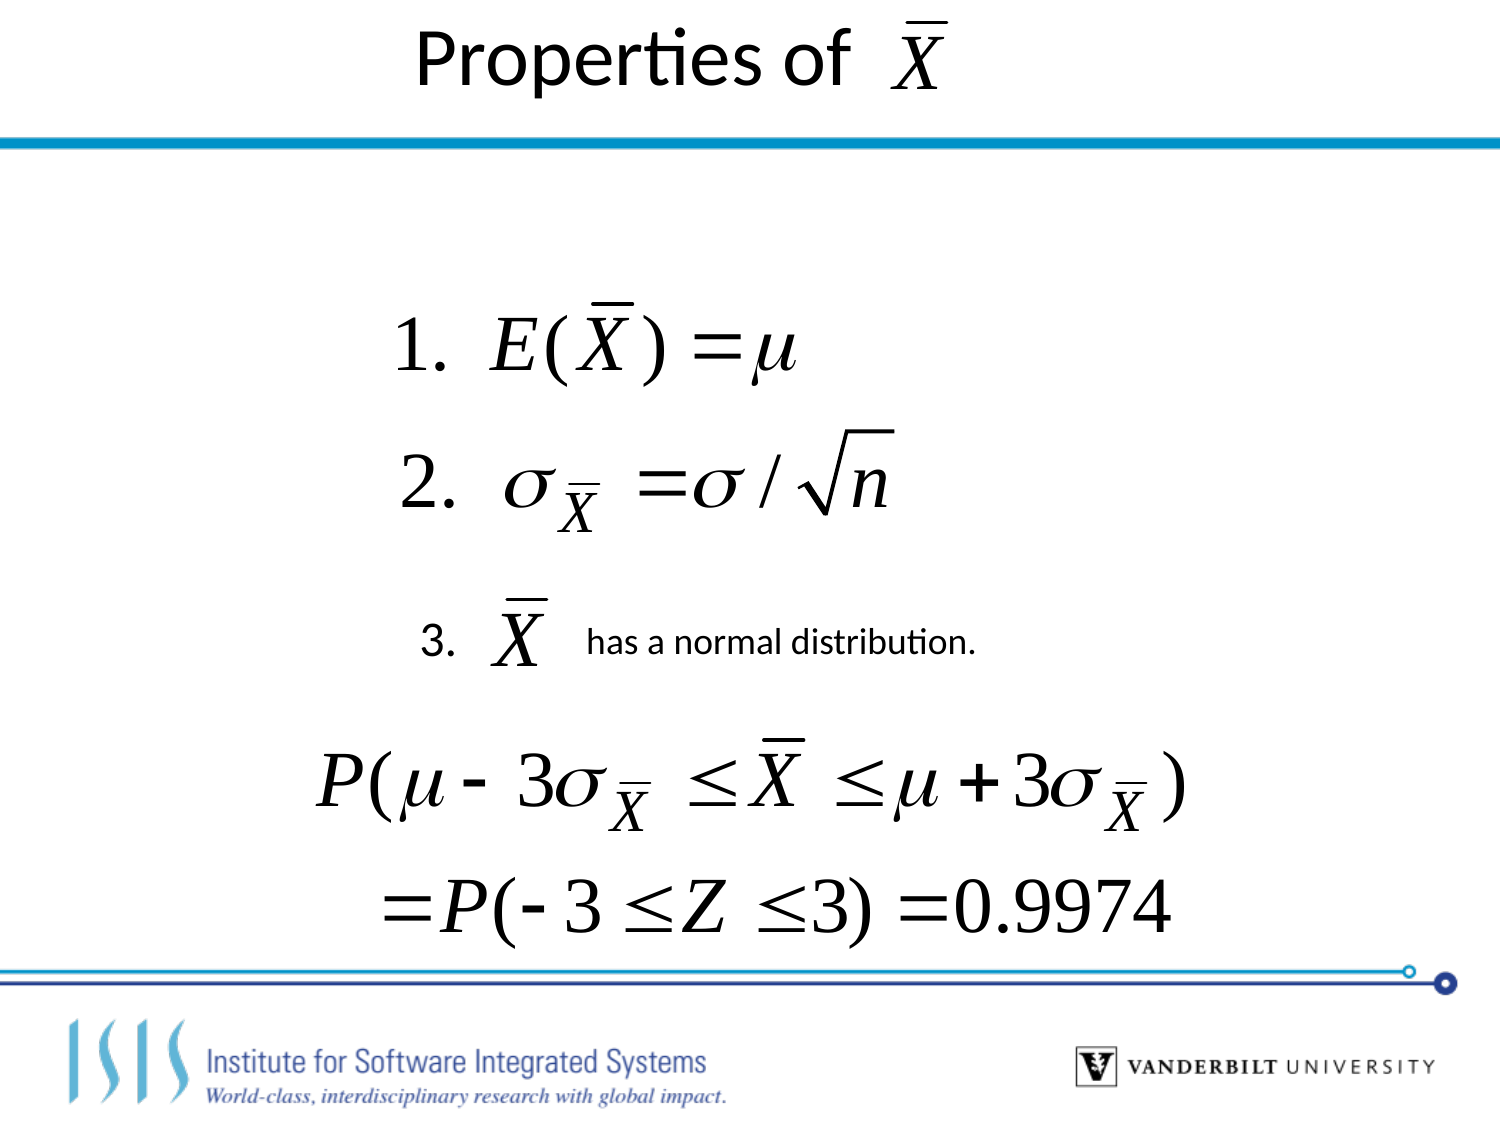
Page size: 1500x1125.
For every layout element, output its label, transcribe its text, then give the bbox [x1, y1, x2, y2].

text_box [301, 724, 1199, 964]
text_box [387, 284, 913, 551]
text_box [474, 579, 569, 680]
text_box Properties of [399, 0, 900, 110]
text_box has a normal distribution. [573, 609, 1500, 670]
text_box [874, 2, 969, 103]
text_box 3. [404, 599, 469, 675]
